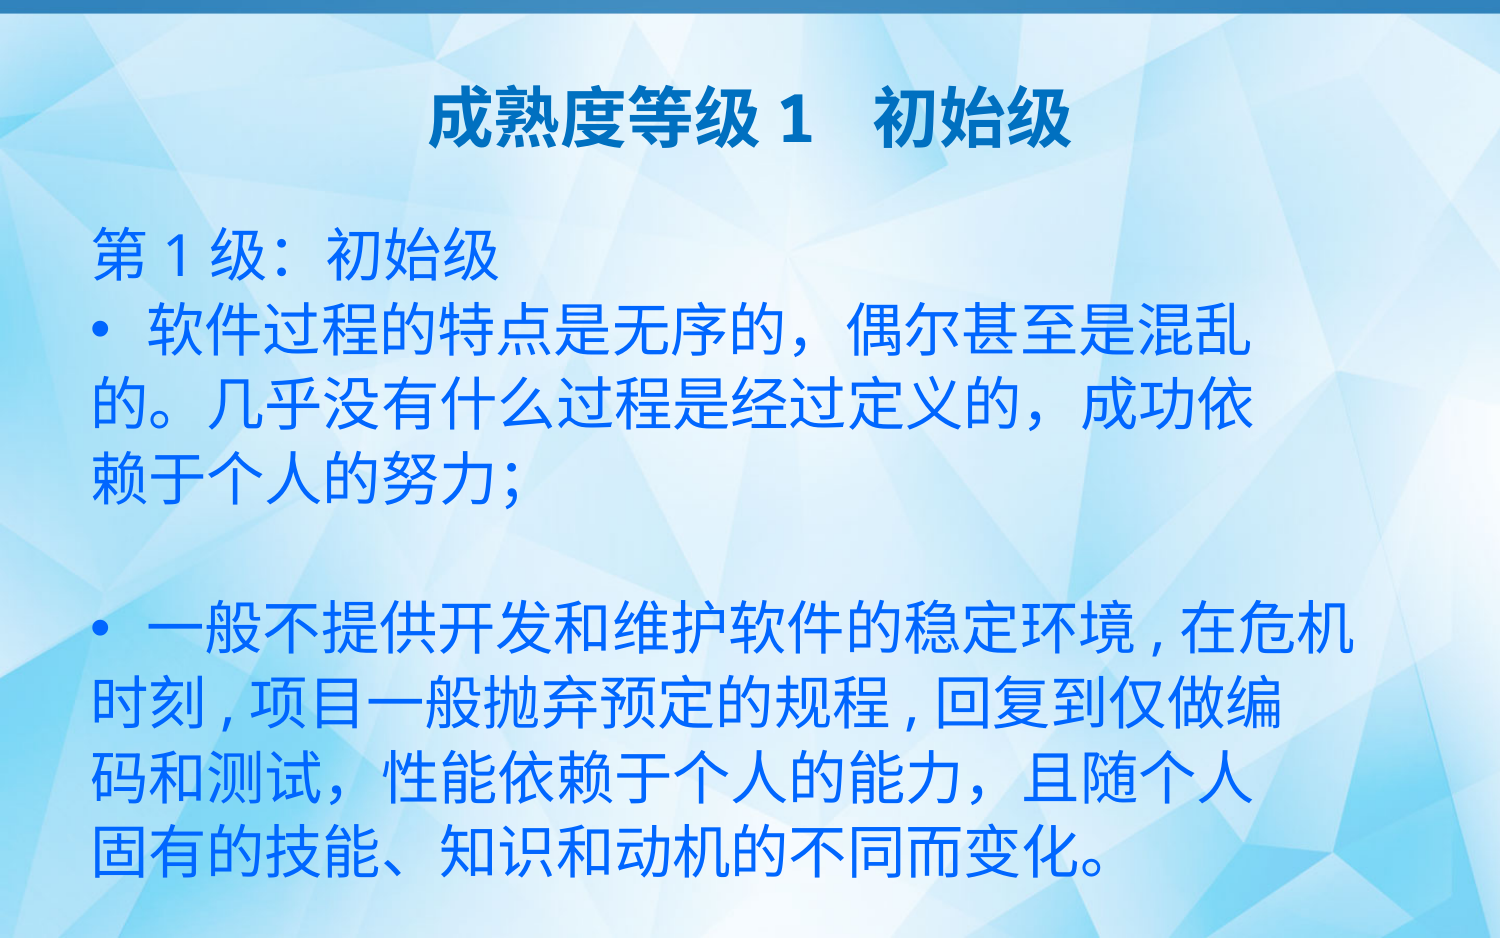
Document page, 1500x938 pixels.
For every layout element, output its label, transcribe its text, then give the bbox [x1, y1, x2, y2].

list 第1级：初始级 软件过程的特点是无序的，偶尔甚至是混乱 的。几乎没有什么过程是经过定义的，成功依 赖于个人的努力； 一般不提供开发和维护软件的稳定环境,在危机 时刻,项目一般抛弃预定的规程,回复到仅做编 码和测试，性能依赖于个人的能力，且随个人 固有的技能、知识和动机的不同而变化。 [74, 218, 1426, 838]
picture [0, 0, 1500, 938]
title 成熟度等级1 初始级 [74, 37, 1426, 194]
